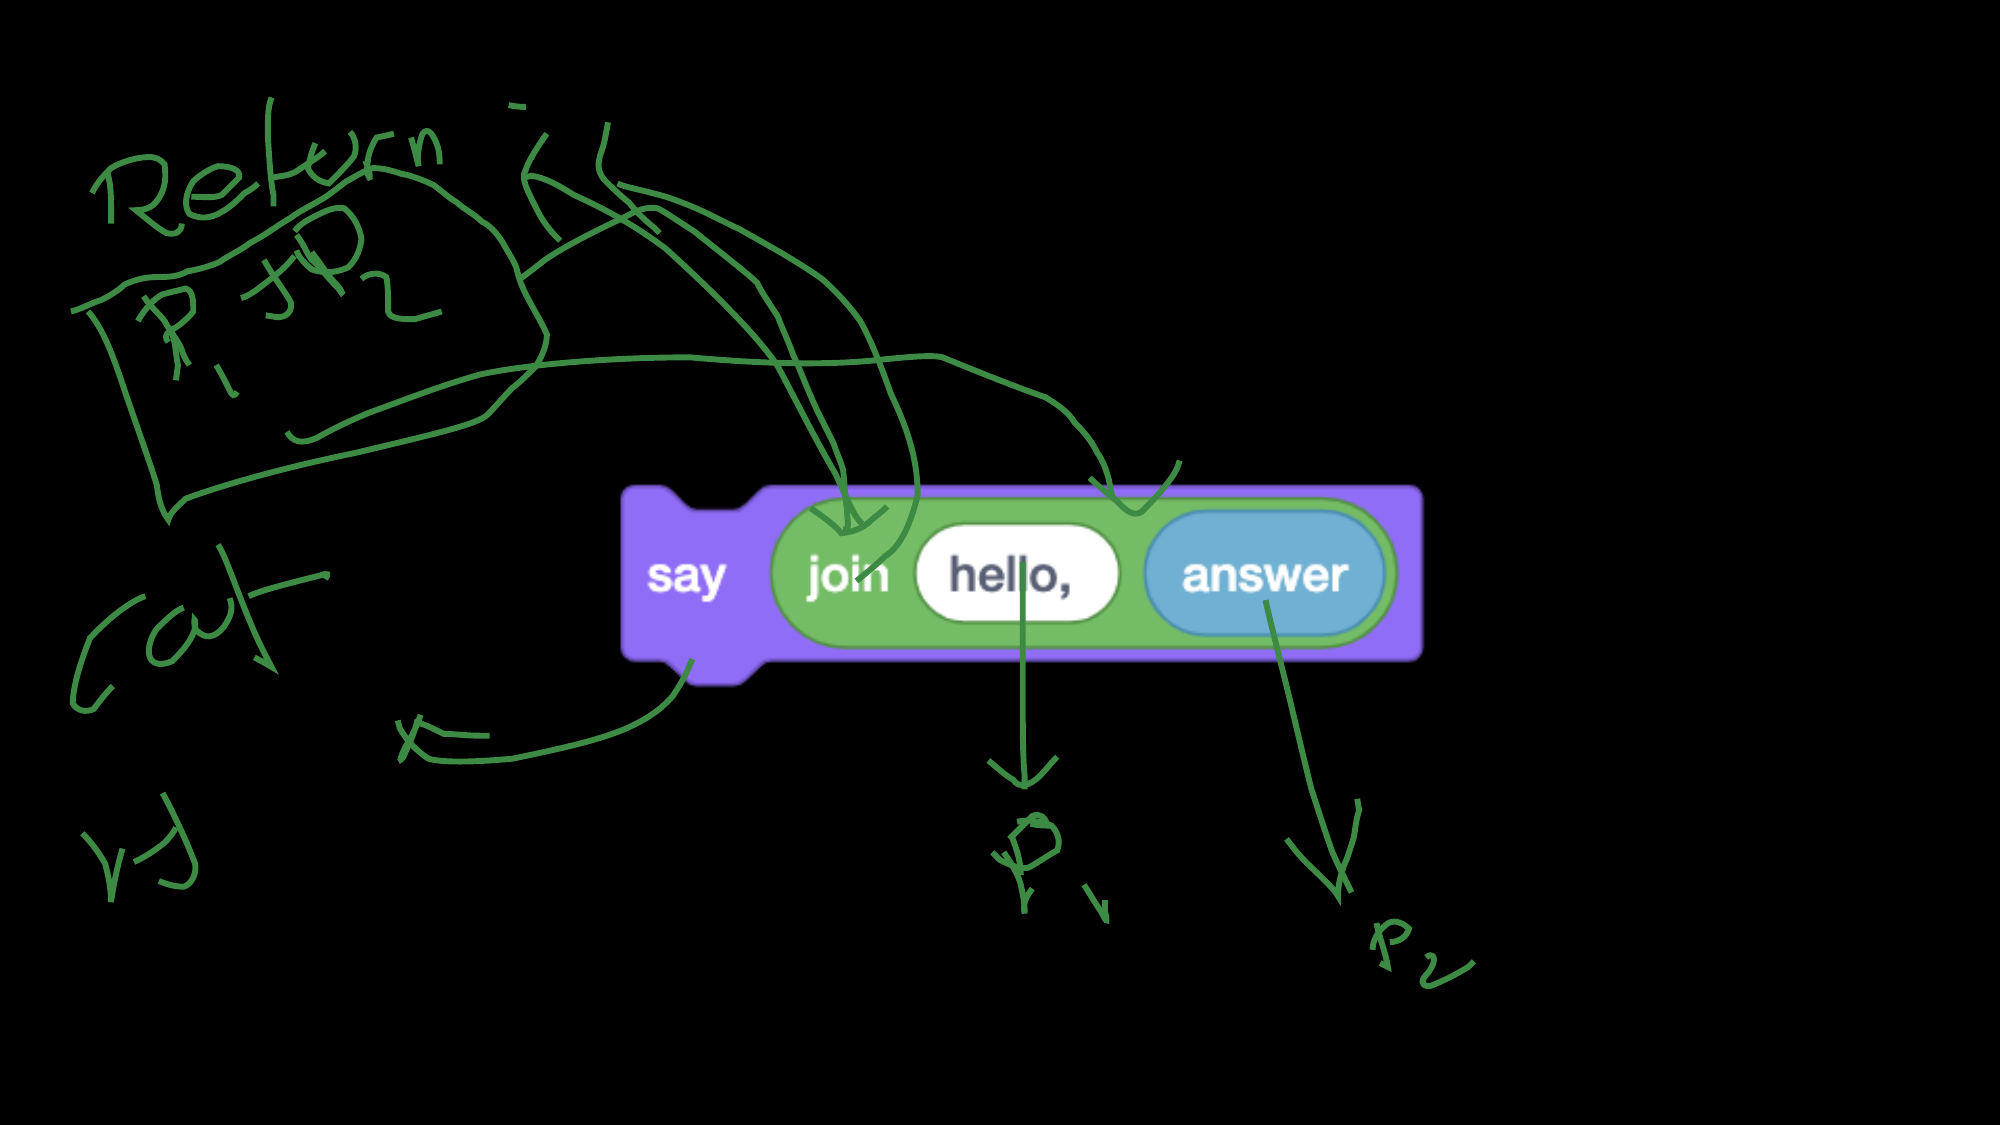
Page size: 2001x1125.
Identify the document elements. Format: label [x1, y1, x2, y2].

text_box [399, 714, 490, 762]
text_box [597, 122, 661, 234]
text_box [295, 234, 327, 271]
text_box [410, 129, 441, 167]
text_box [877, 361, 913, 448]
text_box [136, 305, 149, 322]
text_box [91, 156, 183, 235]
text_box [1342, 873, 1353, 893]
text_box [1285, 798, 1361, 900]
text_box [1027, 813, 1048, 822]
text_box [71, 595, 146, 712]
text_box [106, 173, 113, 224]
text_box [1294, 724, 1341, 872]
text_box [364, 132, 395, 169]
text_box [774, 364, 823, 448]
text_box [617, 182, 879, 359]
text_box [263, 259, 274, 276]
text_box [1011, 837, 1022, 866]
text_box [410, 724, 638, 763]
text_box [265, 277, 293, 319]
text_box [271, 162, 308, 179]
text_box [519, 211, 635, 280]
text_box [266, 97, 275, 207]
text_box [1002, 851, 1034, 914]
text_box [293, 206, 363, 274]
text_box [215, 364, 239, 397]
text_box [240, 255, 296, 300]
text_box [1378, 933, 1390, 969]
text_box [185, 165, 259, 219]
text_box [147, 597, 233, 665]
text_box [70, 167, 548, 364]
text_box [796, 365, 837, 448]
text_box [81, 832, 124, 903]
text_box [1021, 724, 1026, 783]
text_box [323, 274, 344, 295]
text_box [1008, 822, 1028, 840]
text_box [133, 826, 177, 863]
text_box [991, 851, 1011, 867]
text_box [1014, 819, 1060, 870]
text_box [396, 720, 408, 741]
text_box [366, 171, 371, 179]
text_box [637, 206, 798, 362]
text_box [1371, 920, 1411, 950]
text_box [1083, 884, 1108, 922]
text_box [286, 355, 1096, 448]
text_box [158, 792, 197, 888]
text_box [622, 219, 776, 361]
text_box [217, 544, 275, 670]
text_box [87, 310, 537, 523]
text_box [508, 104, 526, 108]
text_box [142, 295, 191, 366]
text_box [522, 133, 561, 242]
text_box [525, 174, 620, 219]
text_box [164, 331, 170, 343]
text_box [306, 131, 357, 185]
text_box [360, 272, 443, 321]
text_box [248, 572, 329, 598]
text_box [1421, 954, 1475, 988]
text_box [987, 756, 1058, 787]
picture [594, 449, 1454, 717]
text_box [311, 150, 326, 163]
text_box [1030, 822, 1049, 827]
text_box [171, 335, 179, 381]
text_box [150, 287, 195, 331]
